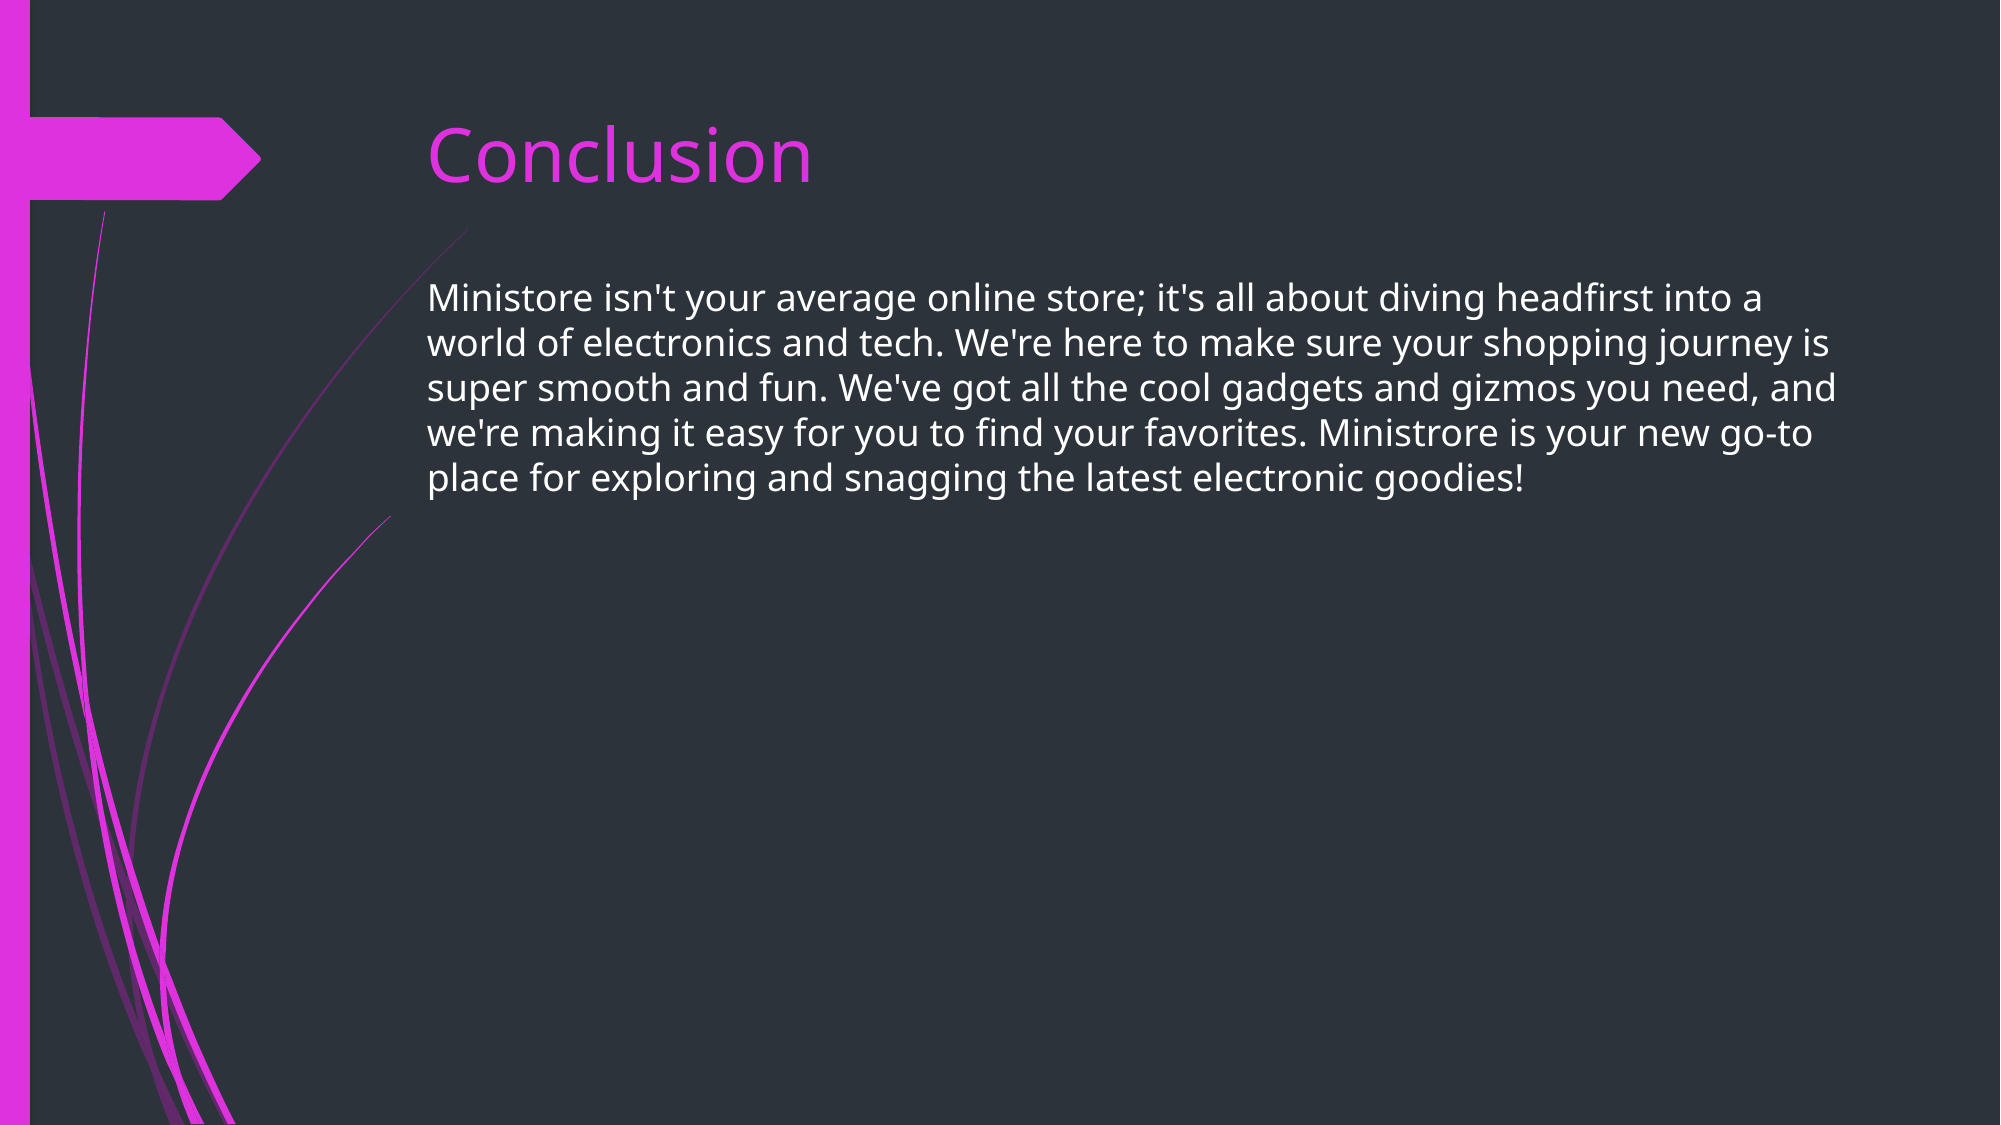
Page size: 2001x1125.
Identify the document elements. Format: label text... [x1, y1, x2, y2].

list Ministore isn't your average online store; it's all about diving headfirst into a world of electronics and tech. We're here to make sure your shopping journey is super smooth and fun. We've got all the cool gadgets and gizmos you need, and we're making it easy for you to find your favorites. Ministrore is your new go-to place for exploring and snagging the latest electronic goodies! [411, 266, 1875, 886]
title Conclusion [411, 99, 1874, 237]
